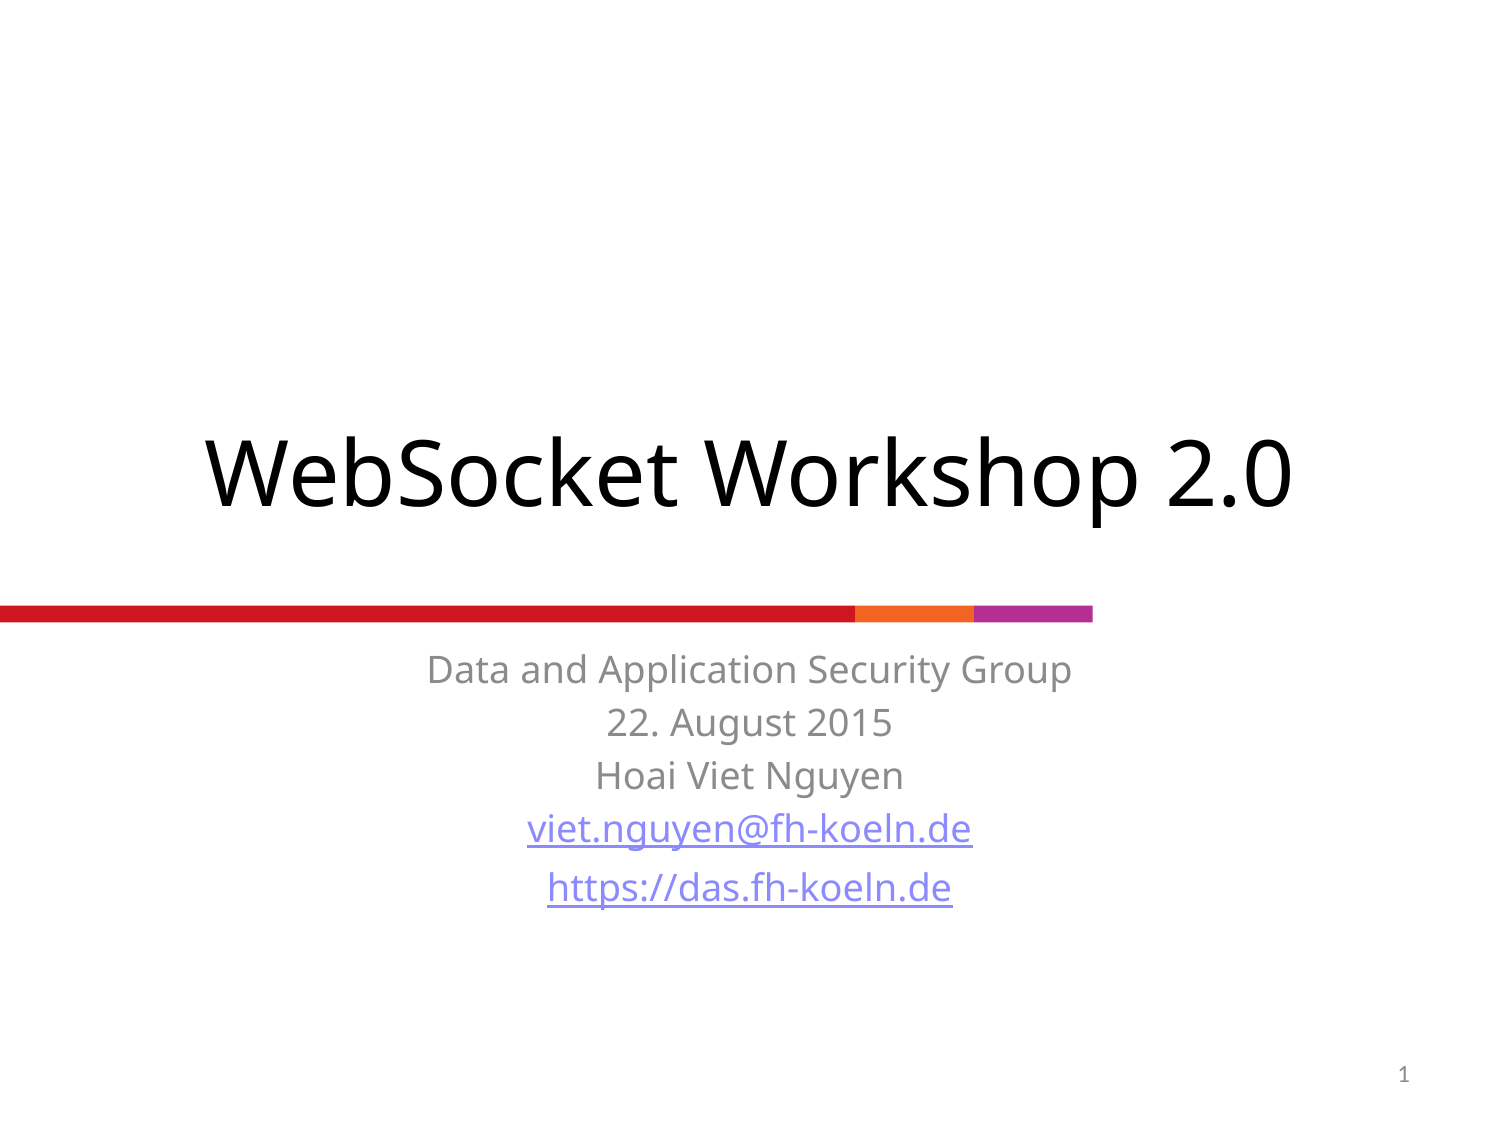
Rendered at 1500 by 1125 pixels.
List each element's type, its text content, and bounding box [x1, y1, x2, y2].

subtitle Data and Application Security Group 22. August 2015 Hoai Viet Nguyen viet.nguyen@fh-koeln.de https://das.fh-koeln.de [225, 637, 1275, 925]
title WebSocket Workshop 2.0 [112, 349, 1388, 591]
slide_number 1 [1074, 1042, 1425, 1103]
